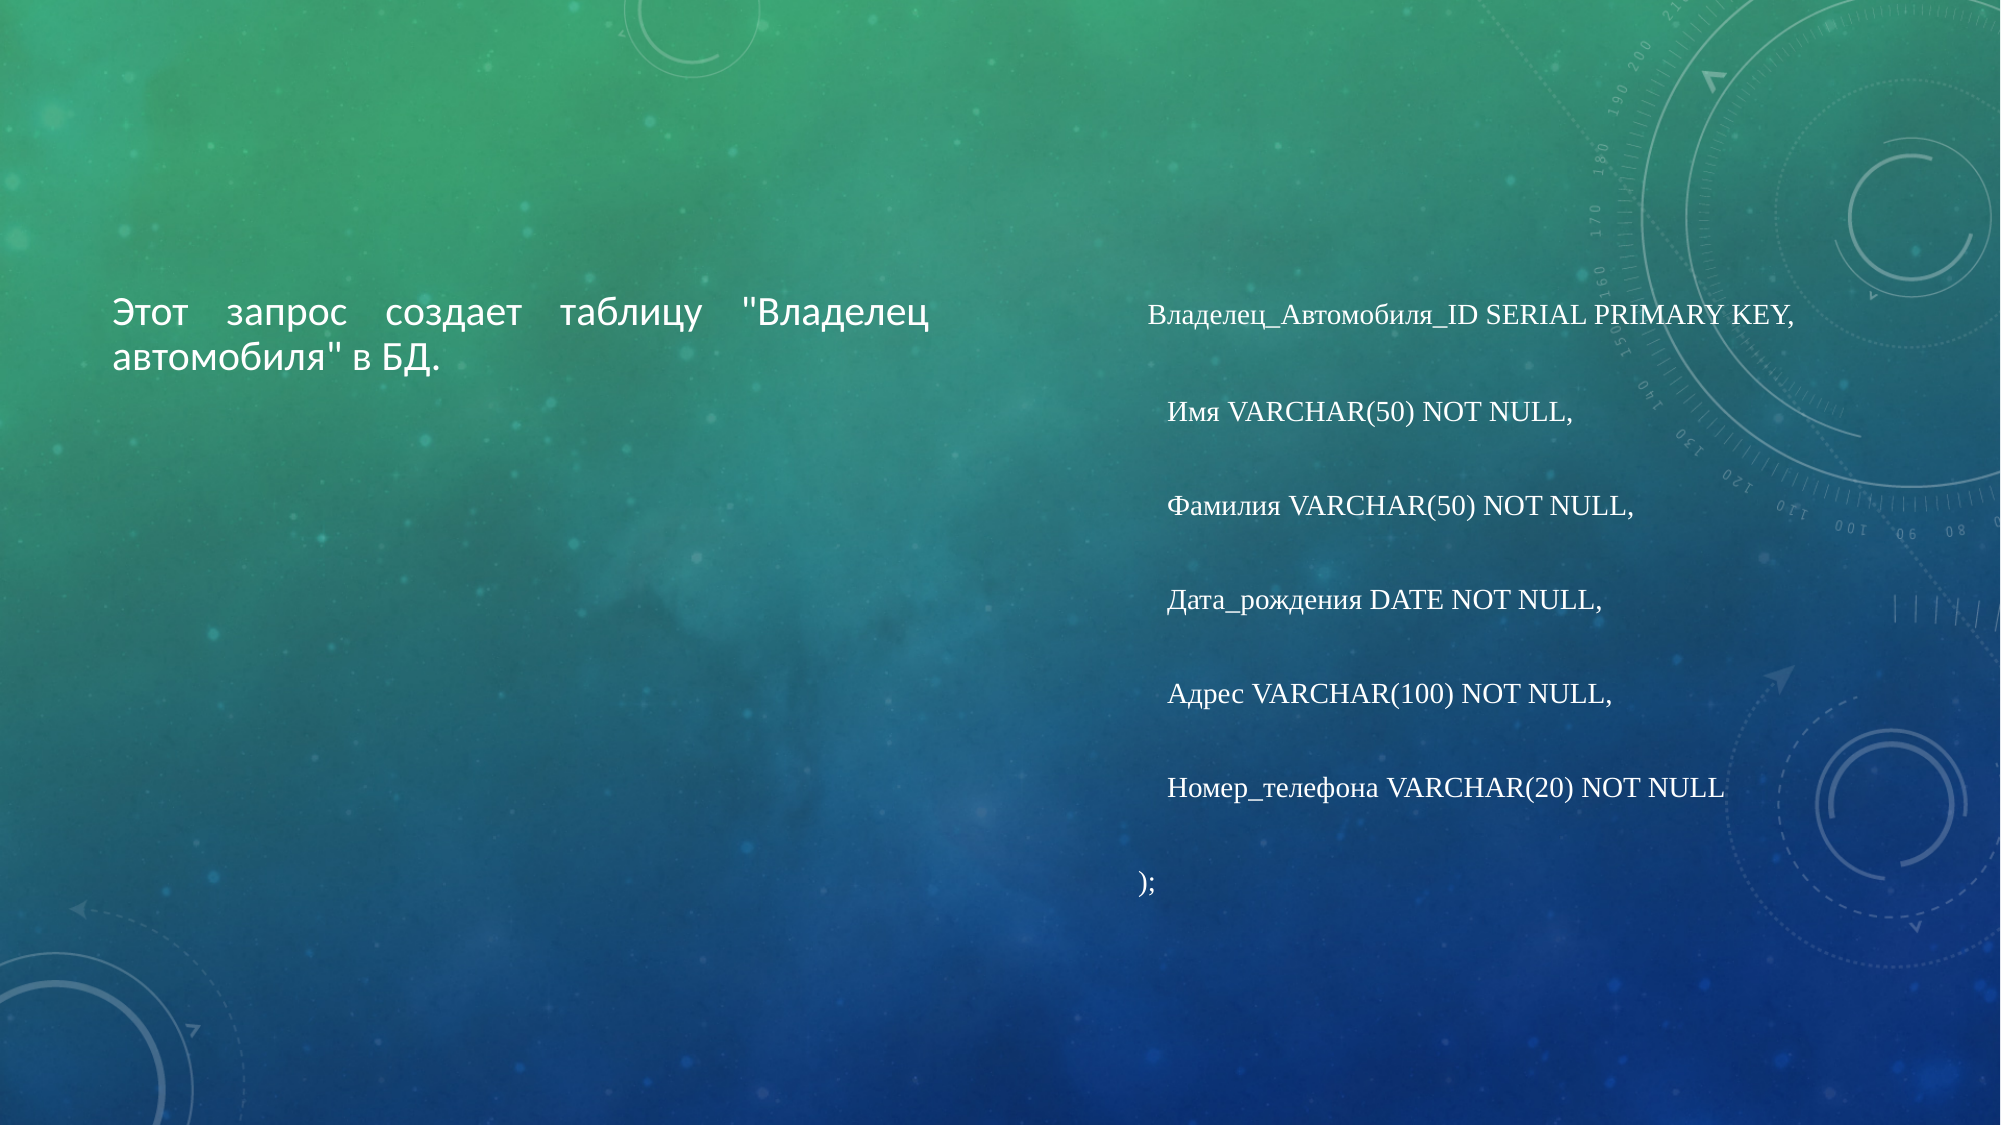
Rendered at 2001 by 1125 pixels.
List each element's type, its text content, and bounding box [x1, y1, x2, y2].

picture [0, 0, 2001, 1125]
text_box Этот запрос создает таблицу "Владелец автомобиля" в БД. [97, 281, 930, 942]
text_box Владелец_Автомобиля_ID SERIAL PRIMARY KEY, Имя VARCHAR(50) NOT NULL, Фамилия VARCHAR(50) NOT NULL, Дата_рождения DATE NOT NULL, Адрес VARCHAR(100) NOT NULL, Номер_телефона VARCHAR(20) NOT NULL ); [1123, 250, 1836, 813]
